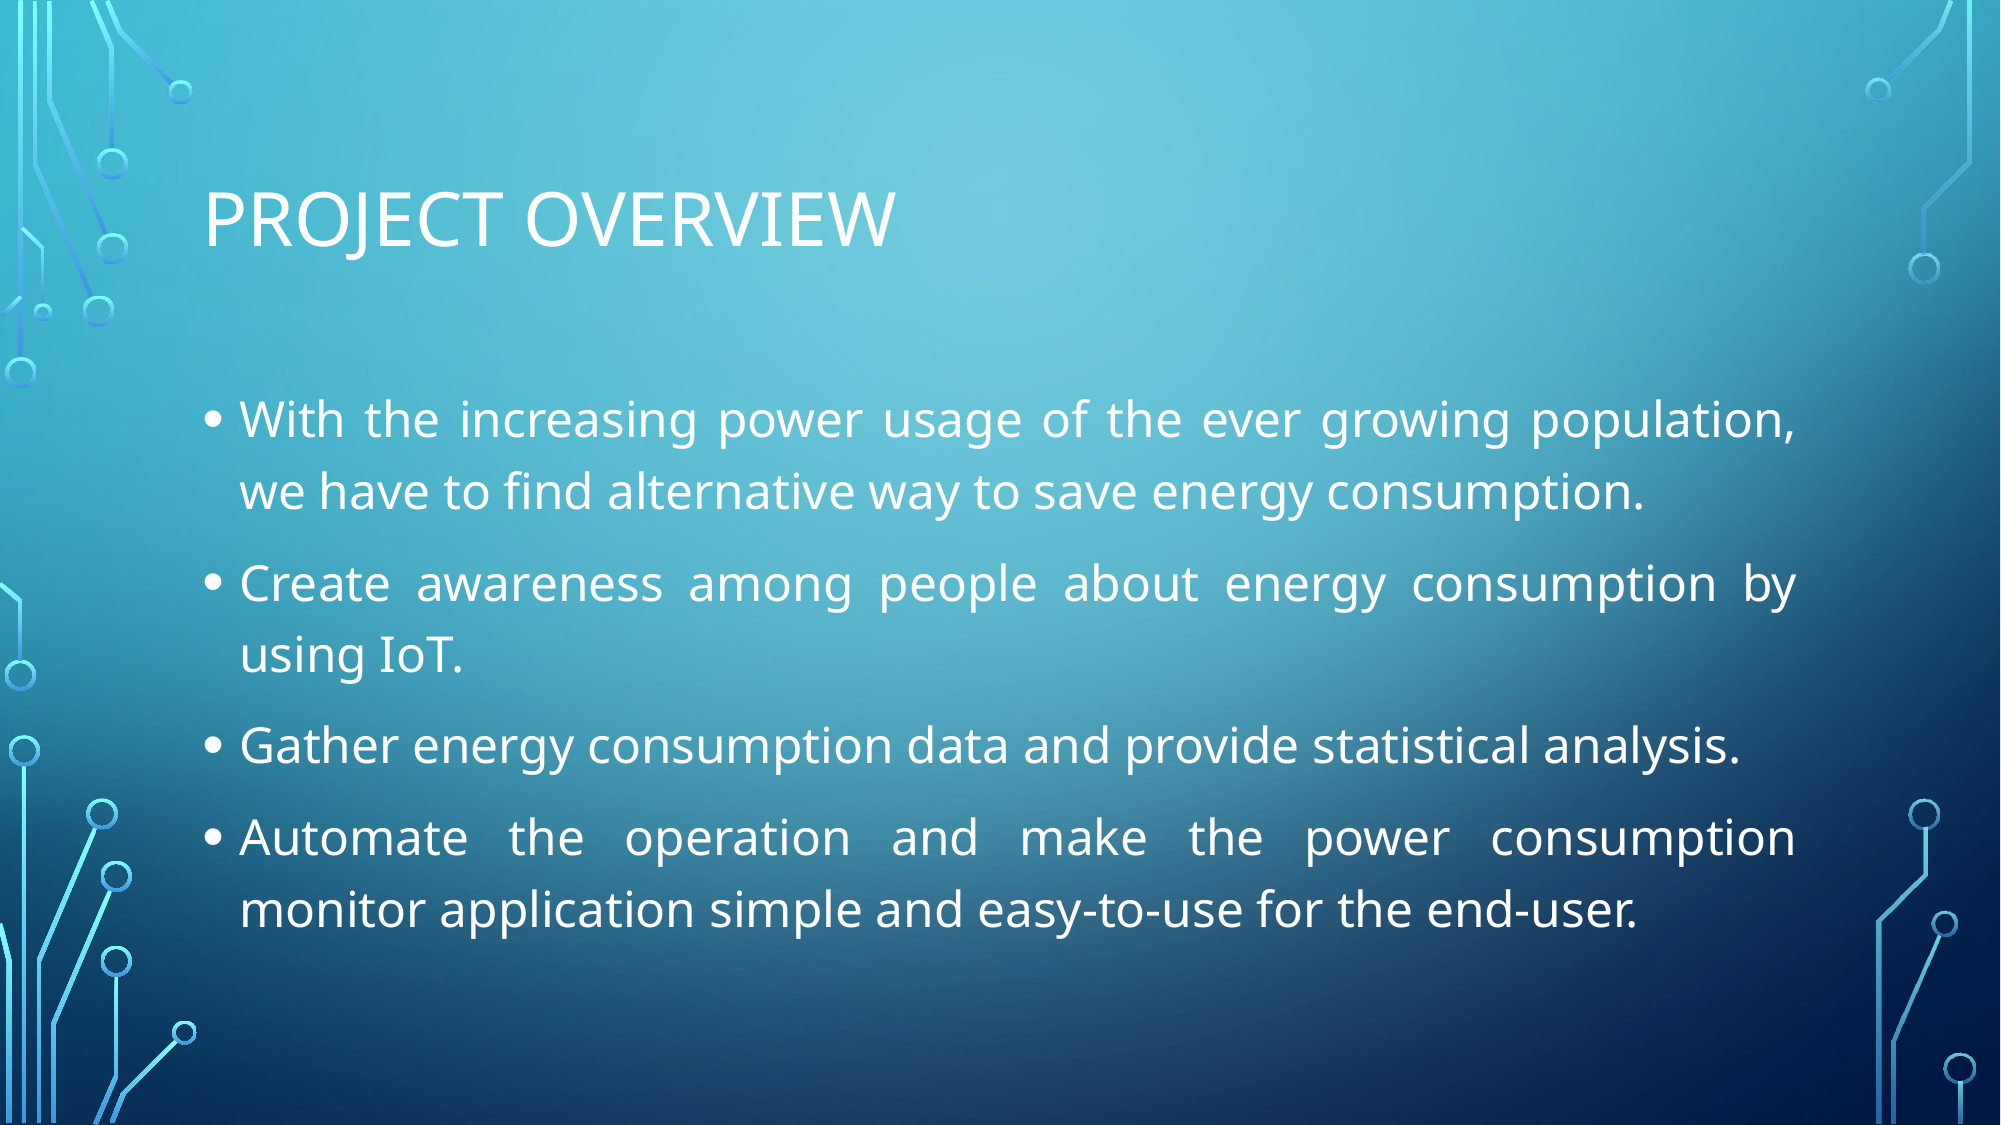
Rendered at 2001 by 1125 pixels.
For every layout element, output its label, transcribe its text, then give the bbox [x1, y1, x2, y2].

list With the increasing power usage of the ever growing population, we have to find alternative way to save energy consumption. Create awareness among people about energy consumption by using IoT. Gather energy consumption data and provide statistical analysis. Automate the operation and make the power consumption monitor application simple and easy-to-use for the end-user. [187, 369, 1813, 950]
title Project Overview [187, 101, 1813, 344]
